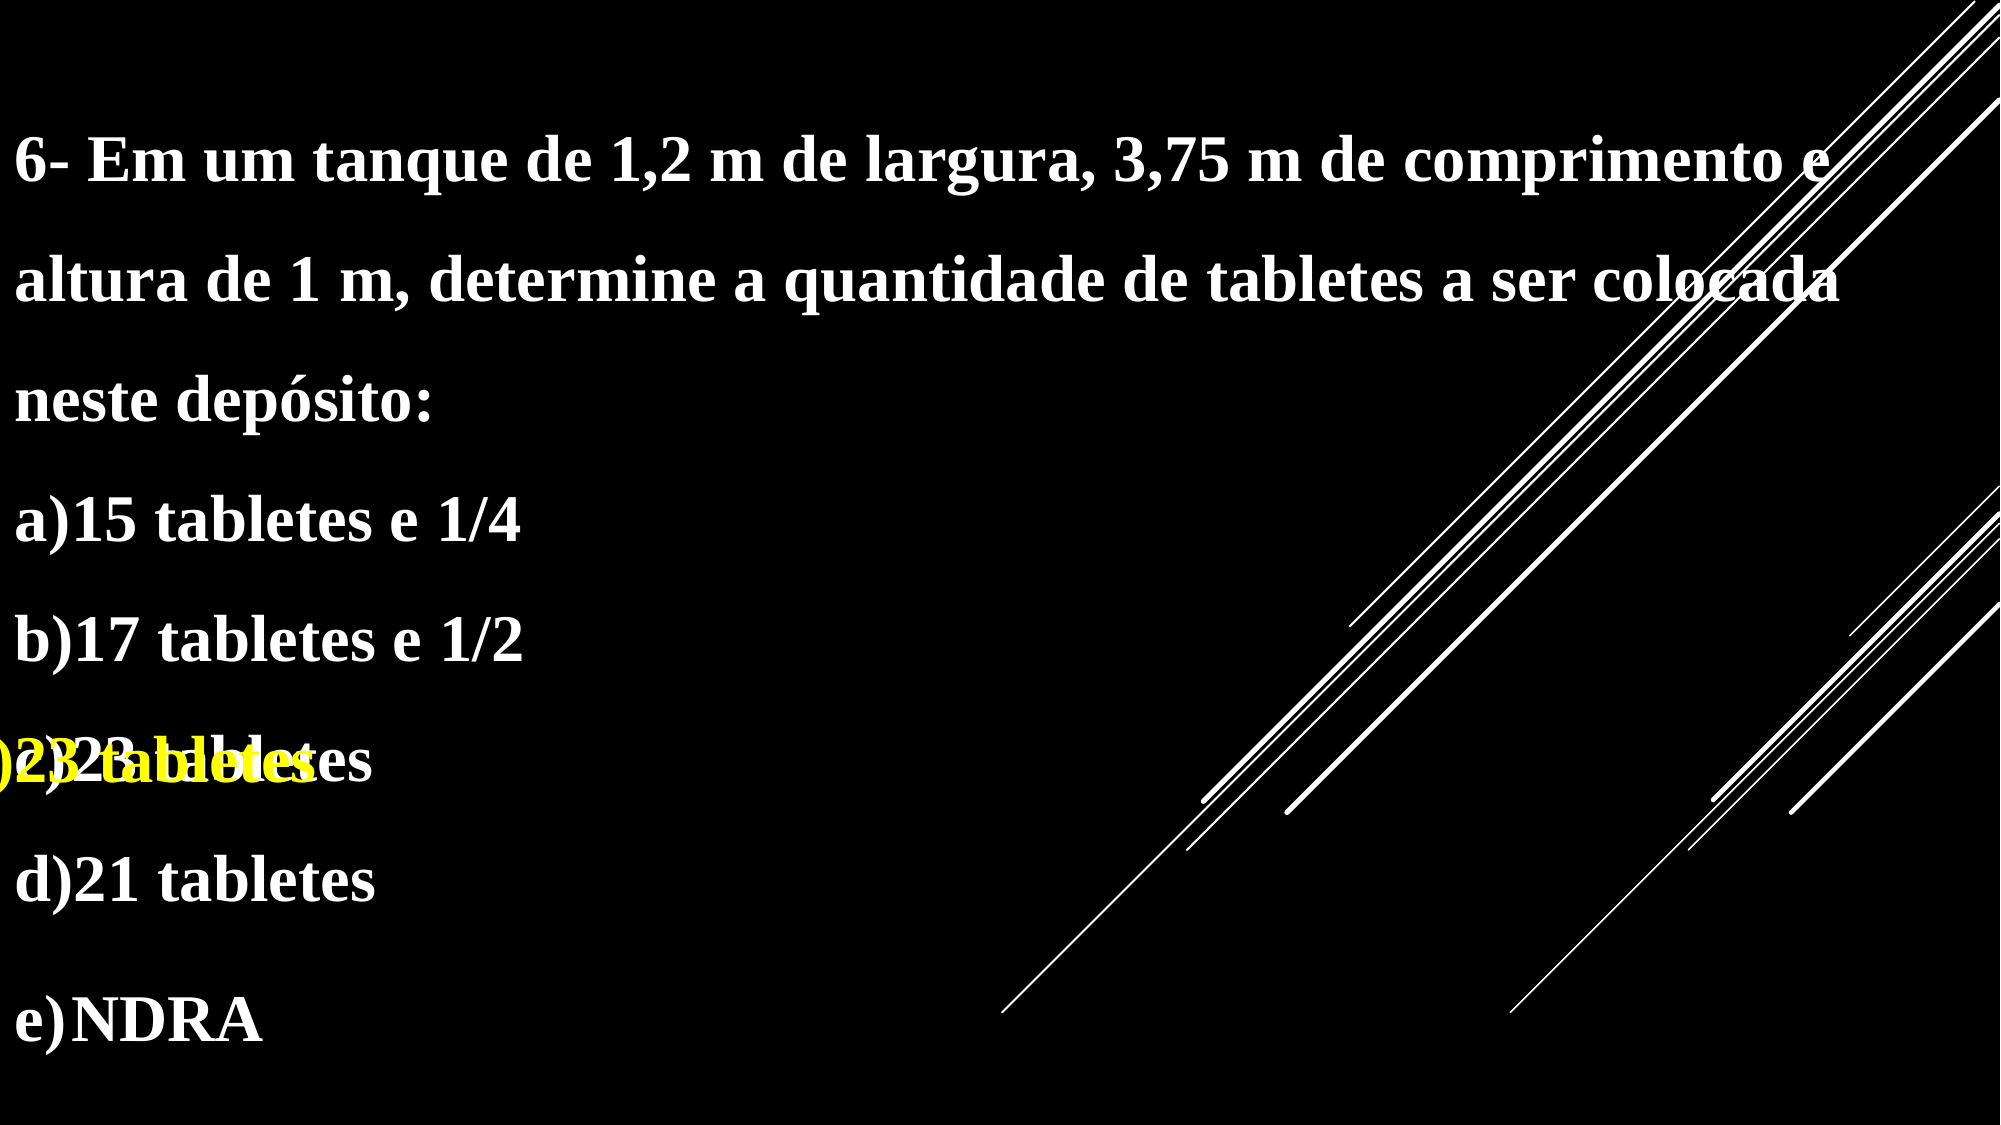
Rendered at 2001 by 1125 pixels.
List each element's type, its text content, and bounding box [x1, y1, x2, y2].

text_box 6- Em um tanque de 1,2 m de largura, 3,75 m de comprimento e altura de 1 m, determine a quantidade de tabletes a ser colocada neste depósito: 15 tabletes e 1/4 17 tabletes e 1/2 23 tabletes 21 tabletes NDRA [0, 67, 2000, 1063]
text_box c)23 tabletes [0, 668, 445, 804]
